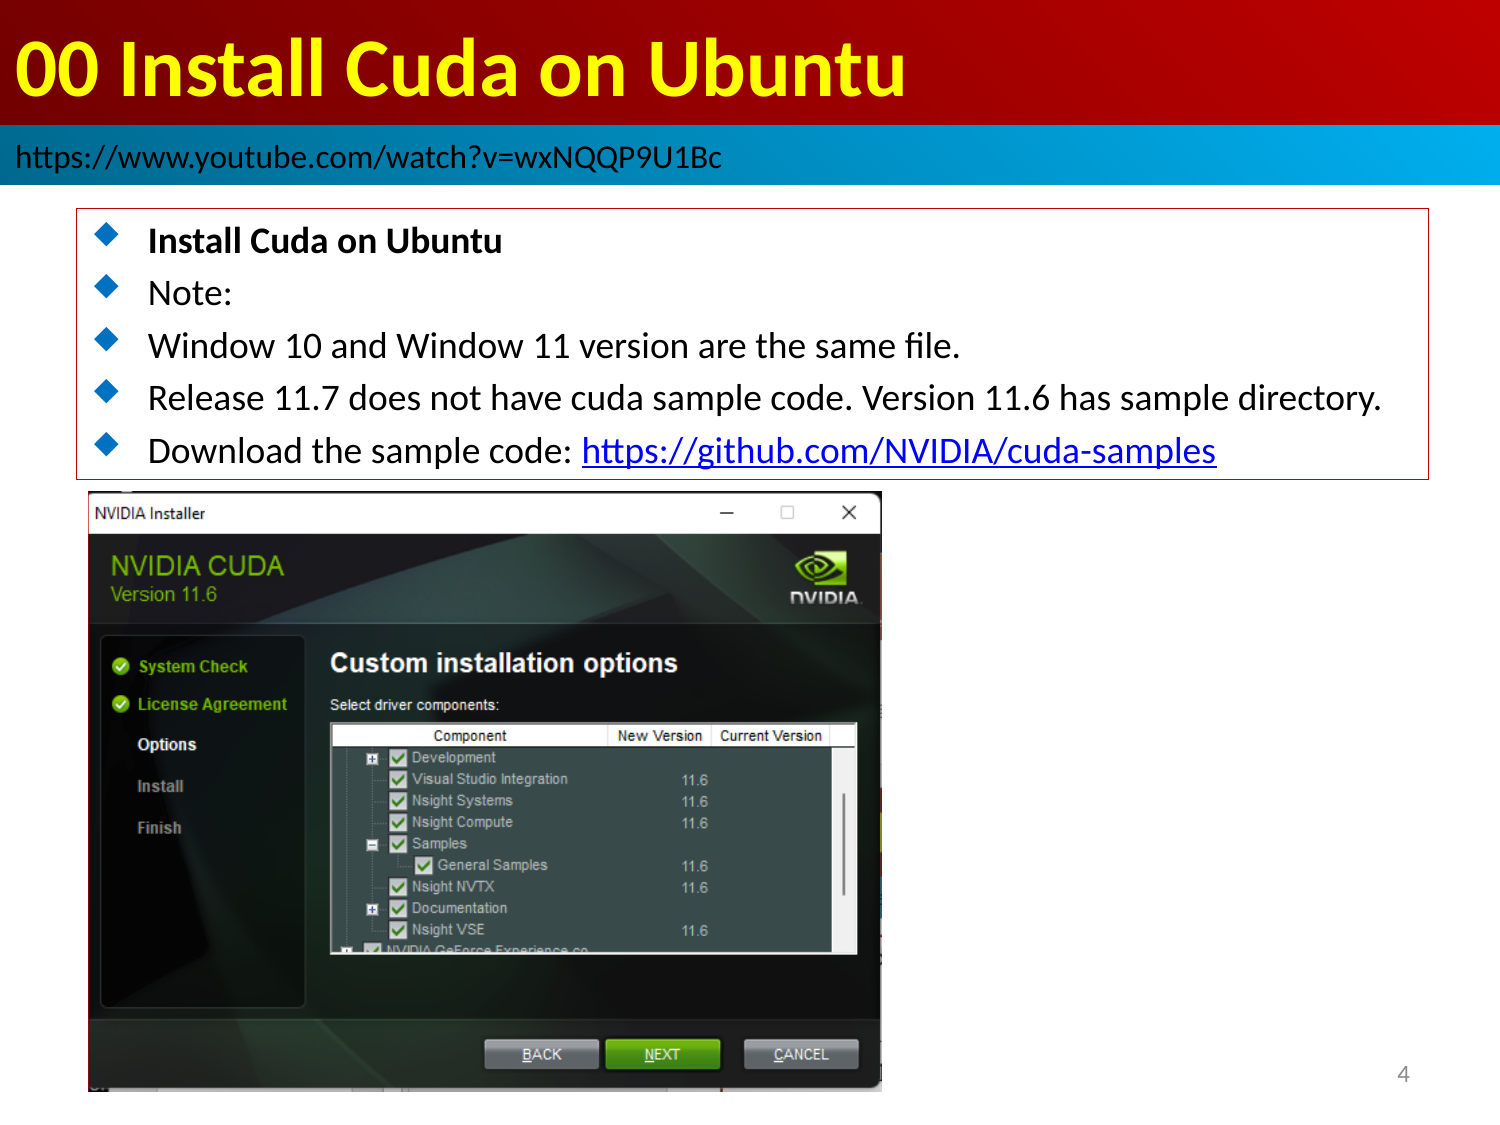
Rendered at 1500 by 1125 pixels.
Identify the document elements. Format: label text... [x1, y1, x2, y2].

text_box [88, 491, 883, 1093]
text_box https://www.youtube.com/watch?v=wxNQQP9U1Bc [0, 125, 1500, 185]
slide_number 4 [1074, 1042, 1425, 1103]
title 00 Install Cuda on Ubuntu [0, 0, 1500, 125]
subtitle Install Cuda on Ubuntu Note: Window 10 and Window 11 version are the same file. Release 11.7 does not have cuda sample code. Version 11.6 has sample directory. Download the sample code: https://github.com/NVIDIA/cuda-samples [76, 208, 1429, 480]
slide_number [75, 1042, 425, 1103]
